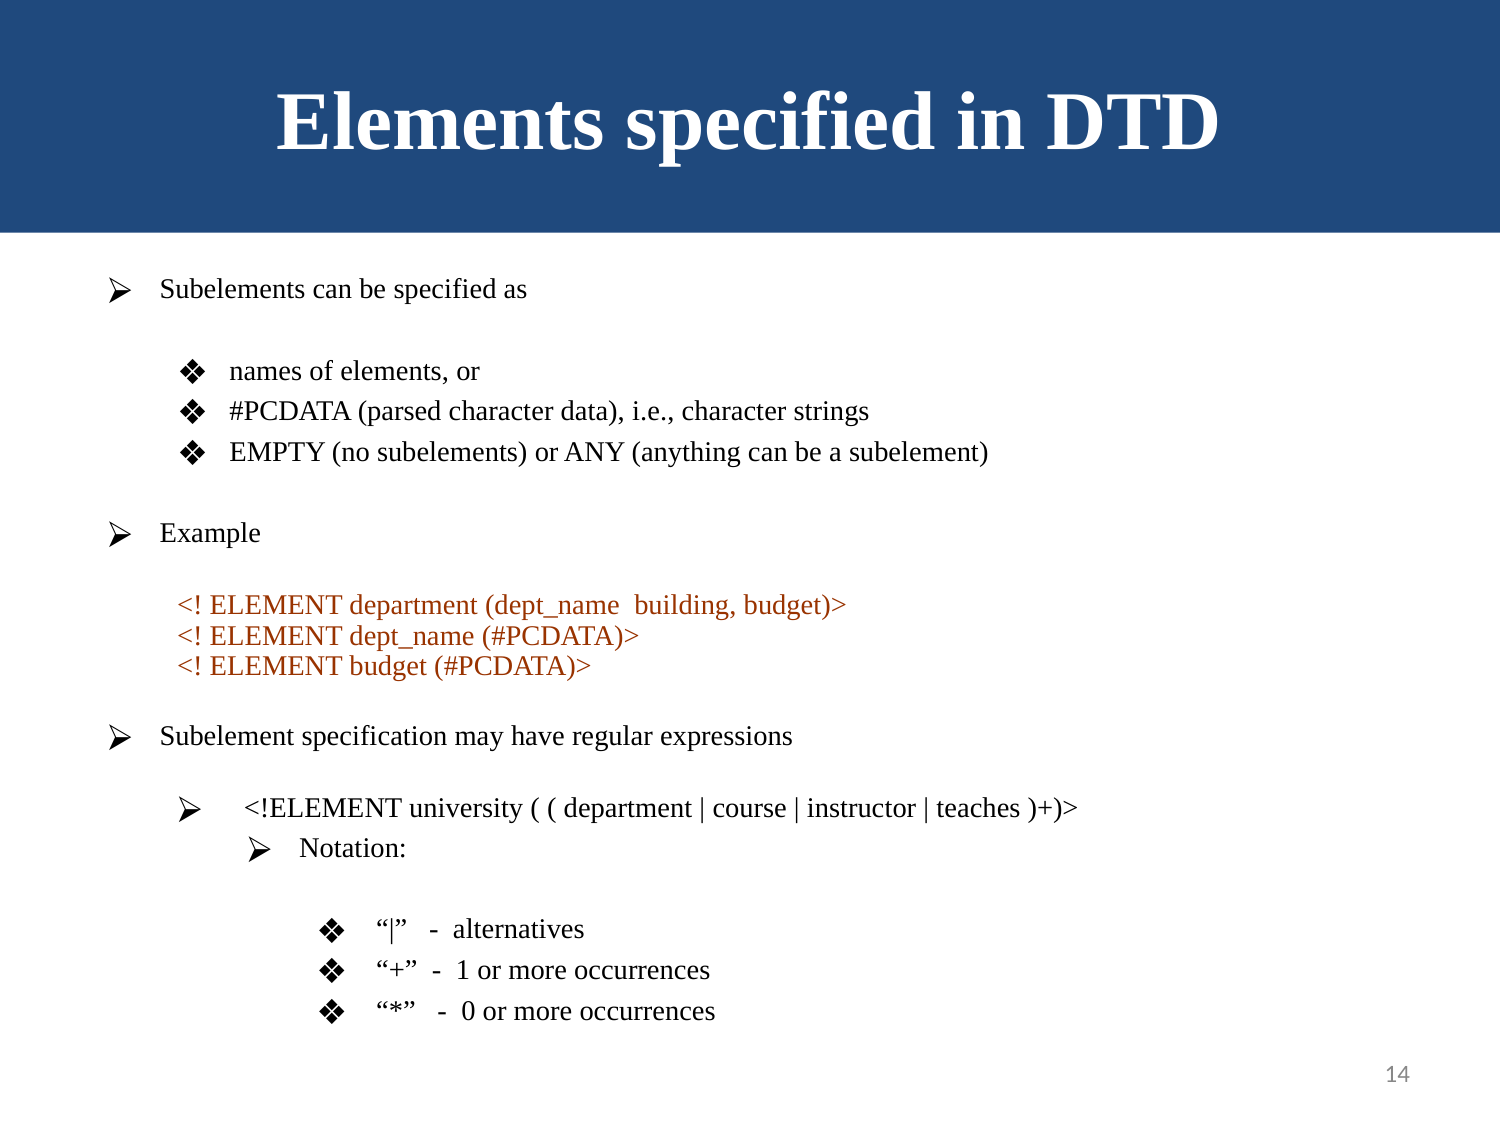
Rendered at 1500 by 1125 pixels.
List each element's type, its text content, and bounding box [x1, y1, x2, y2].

slide_number ‹#› [1074, 1042, 1425, 1103]
list Subelements can be specified as names of elements, or #PCDATA (parsed character data), i.e., character strings EMPTY (no subelements) or ANY (anything can be a subelement) Example <! ELEMENT department (dept_name building, budget)> <! ELEMENT dept_name (#PCDATA)> <! ELEMENT budget (#PCDATA)> Subelement specification may have regular expressions <!ELEMENT university ( ( department | course | instructor | teaches )+)> Notation: “|” - alternatives “+” - 1 or more occurrences “*” - 0 or more occurrences [75, 262, 1425, 1038]
title Elements specified in DTD [0, 0, 1500, 233]
